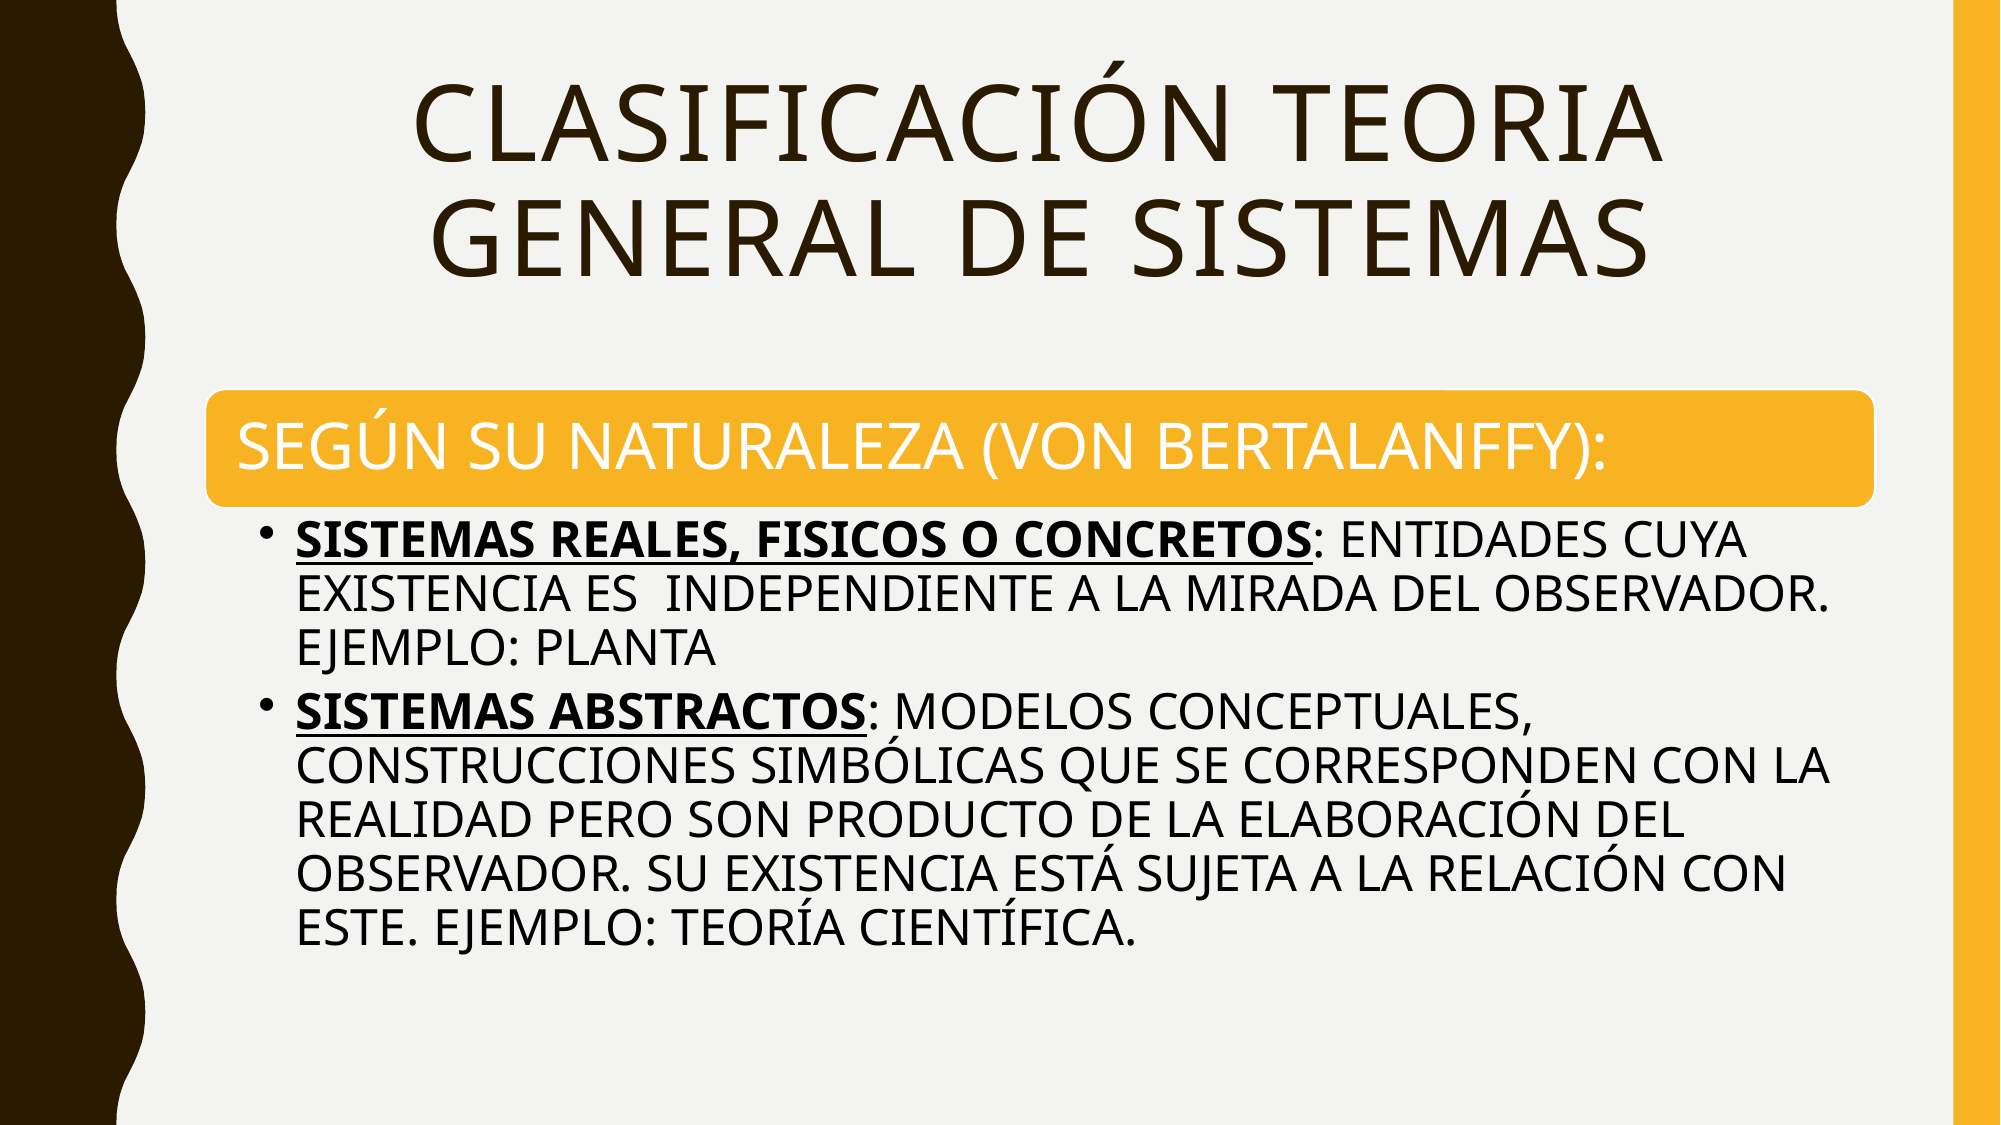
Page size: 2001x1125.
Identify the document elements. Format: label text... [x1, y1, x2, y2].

title CLASIFICACIÓN TEORIA GENERAL DE SISTEMAS [205, 62, 1875, 308]
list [205, 374, 1875, 965]
